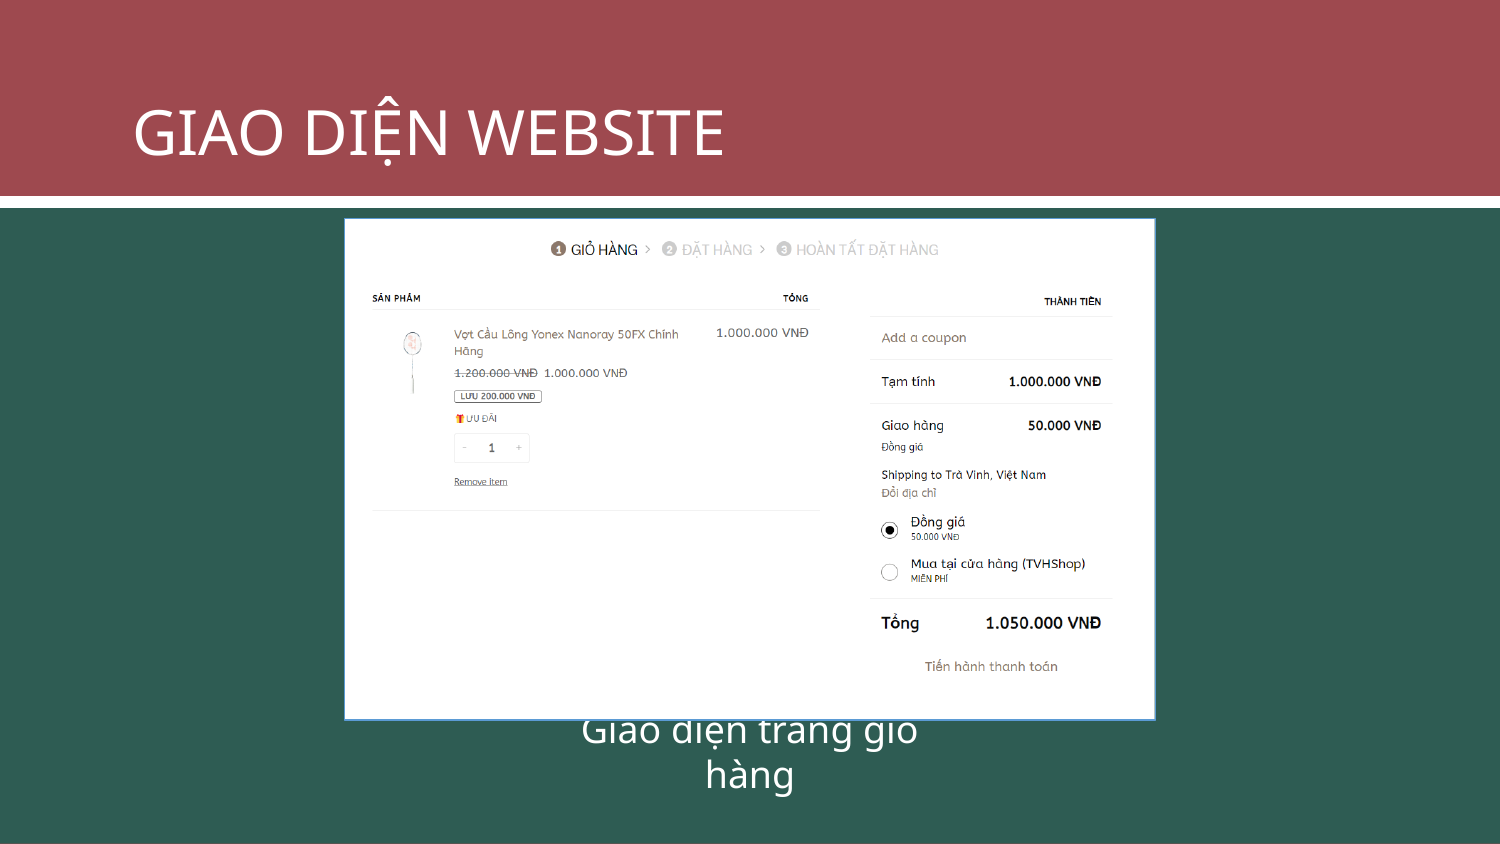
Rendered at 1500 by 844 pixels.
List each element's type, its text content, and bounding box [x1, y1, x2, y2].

picture [344, 219, 1155, 720]
text_box Giao diện trang giỏ hàng [565, 728, 935, 785]
title GIAO DIỆN WEBSITE [116, 93, 1383, 167]
